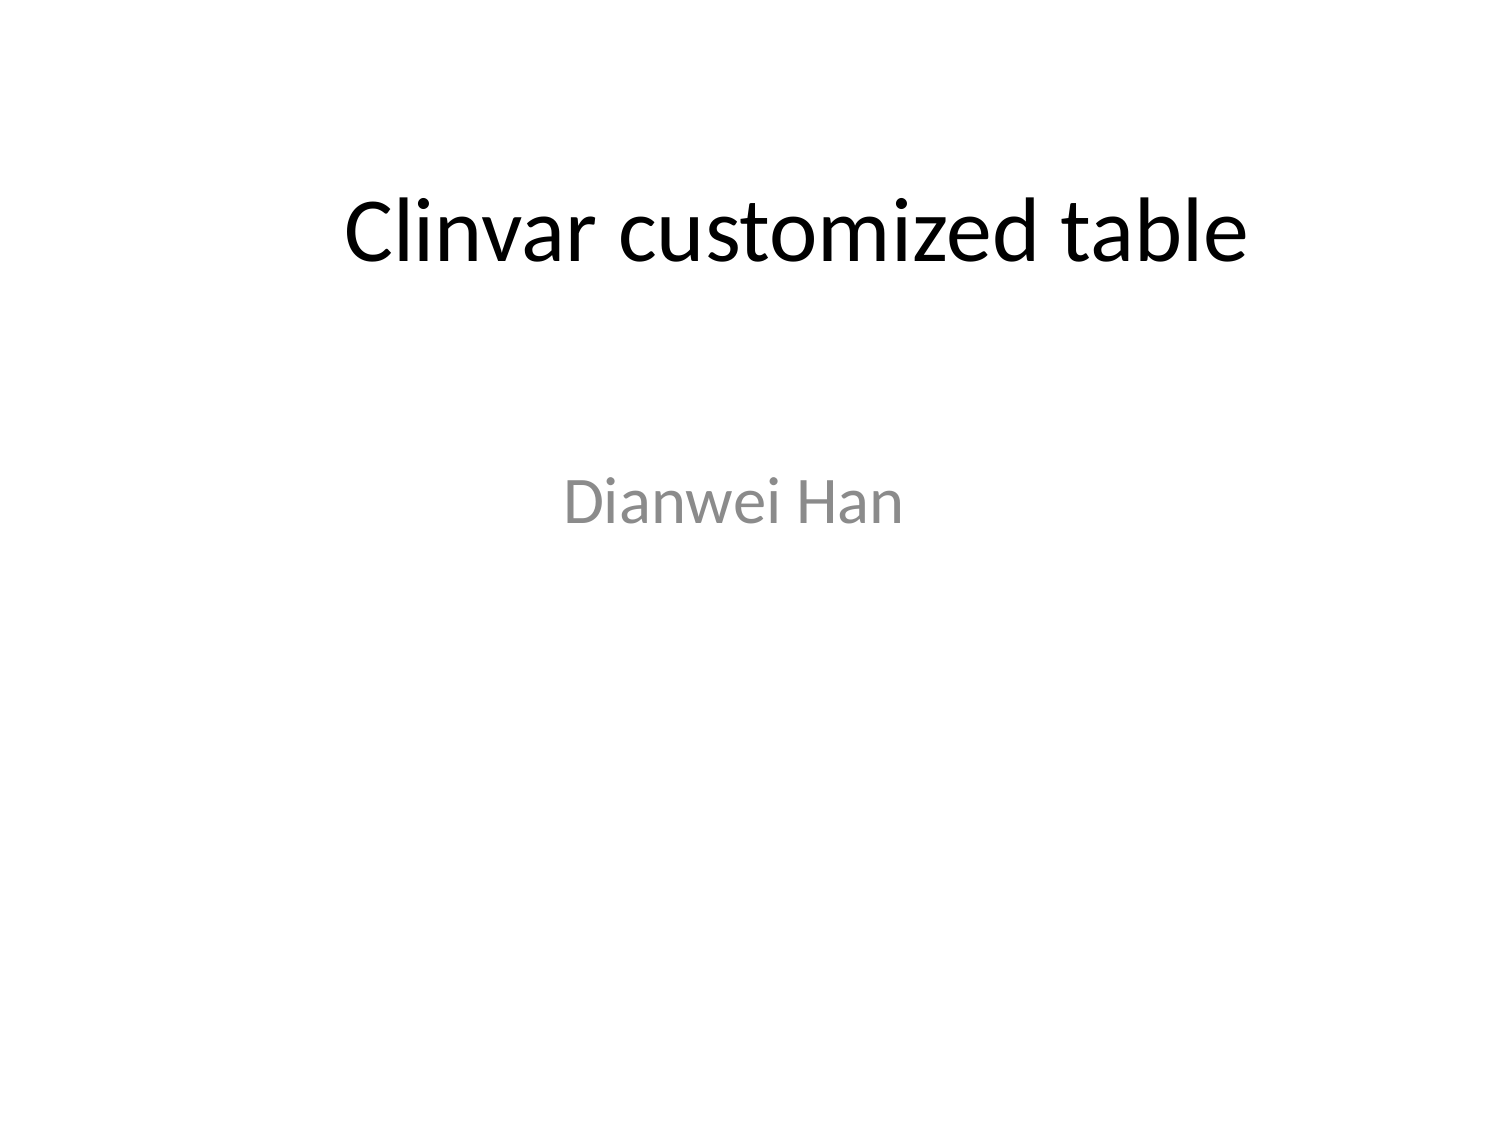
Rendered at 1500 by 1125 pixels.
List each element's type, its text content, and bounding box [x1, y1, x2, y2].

subtitle Dianwei Han [209, 449, 1260, 627]
title Clinvar customized table [159, 114, 1435, 337]
